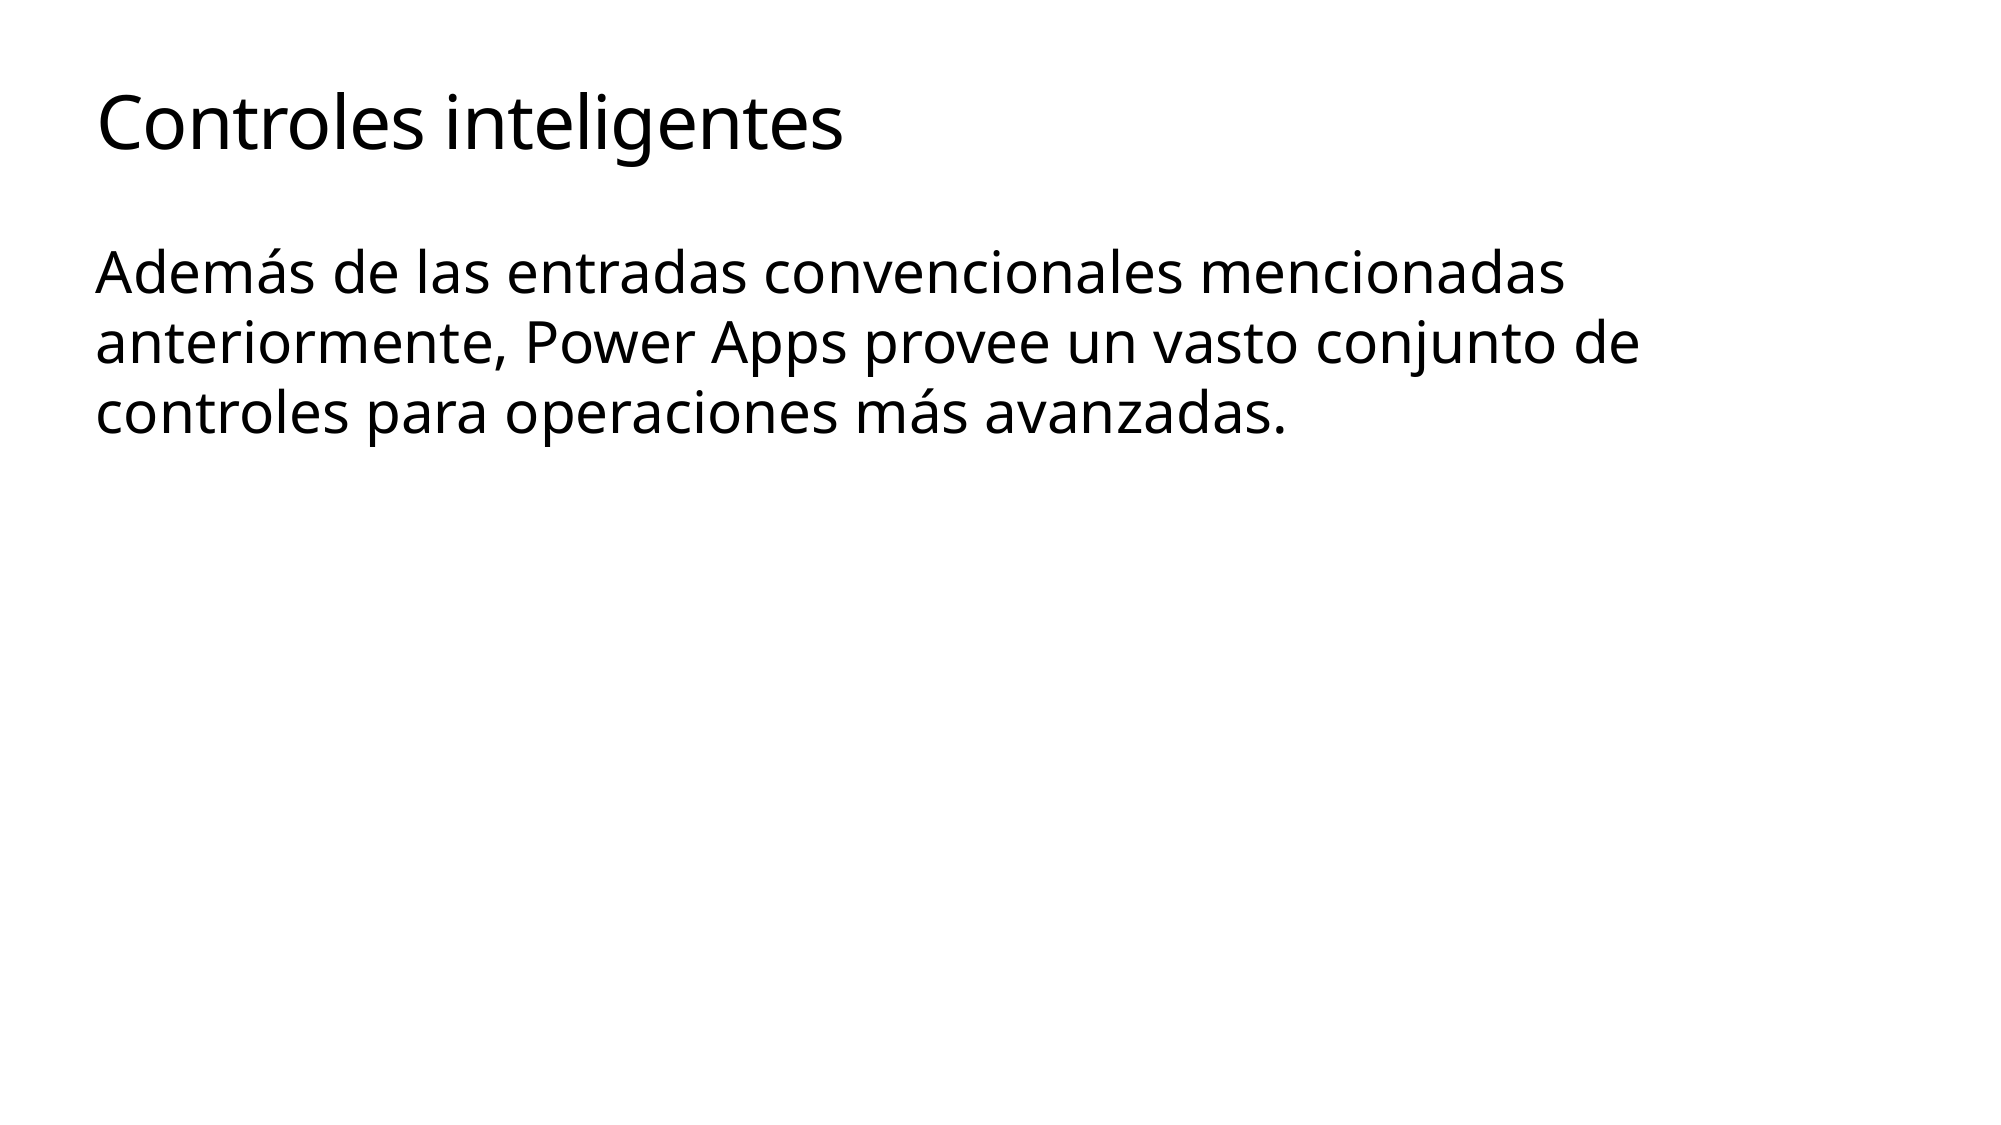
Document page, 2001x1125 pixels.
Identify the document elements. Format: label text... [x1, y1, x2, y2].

list Además de las entradas convencionales mencionadas anteriormente, Power Apps provee un vasto conjunto de controles para operaciones más avanzadas. [95, 235, 1904, 874]
title Controles inteligentes [96, 75, 1904, 165]
